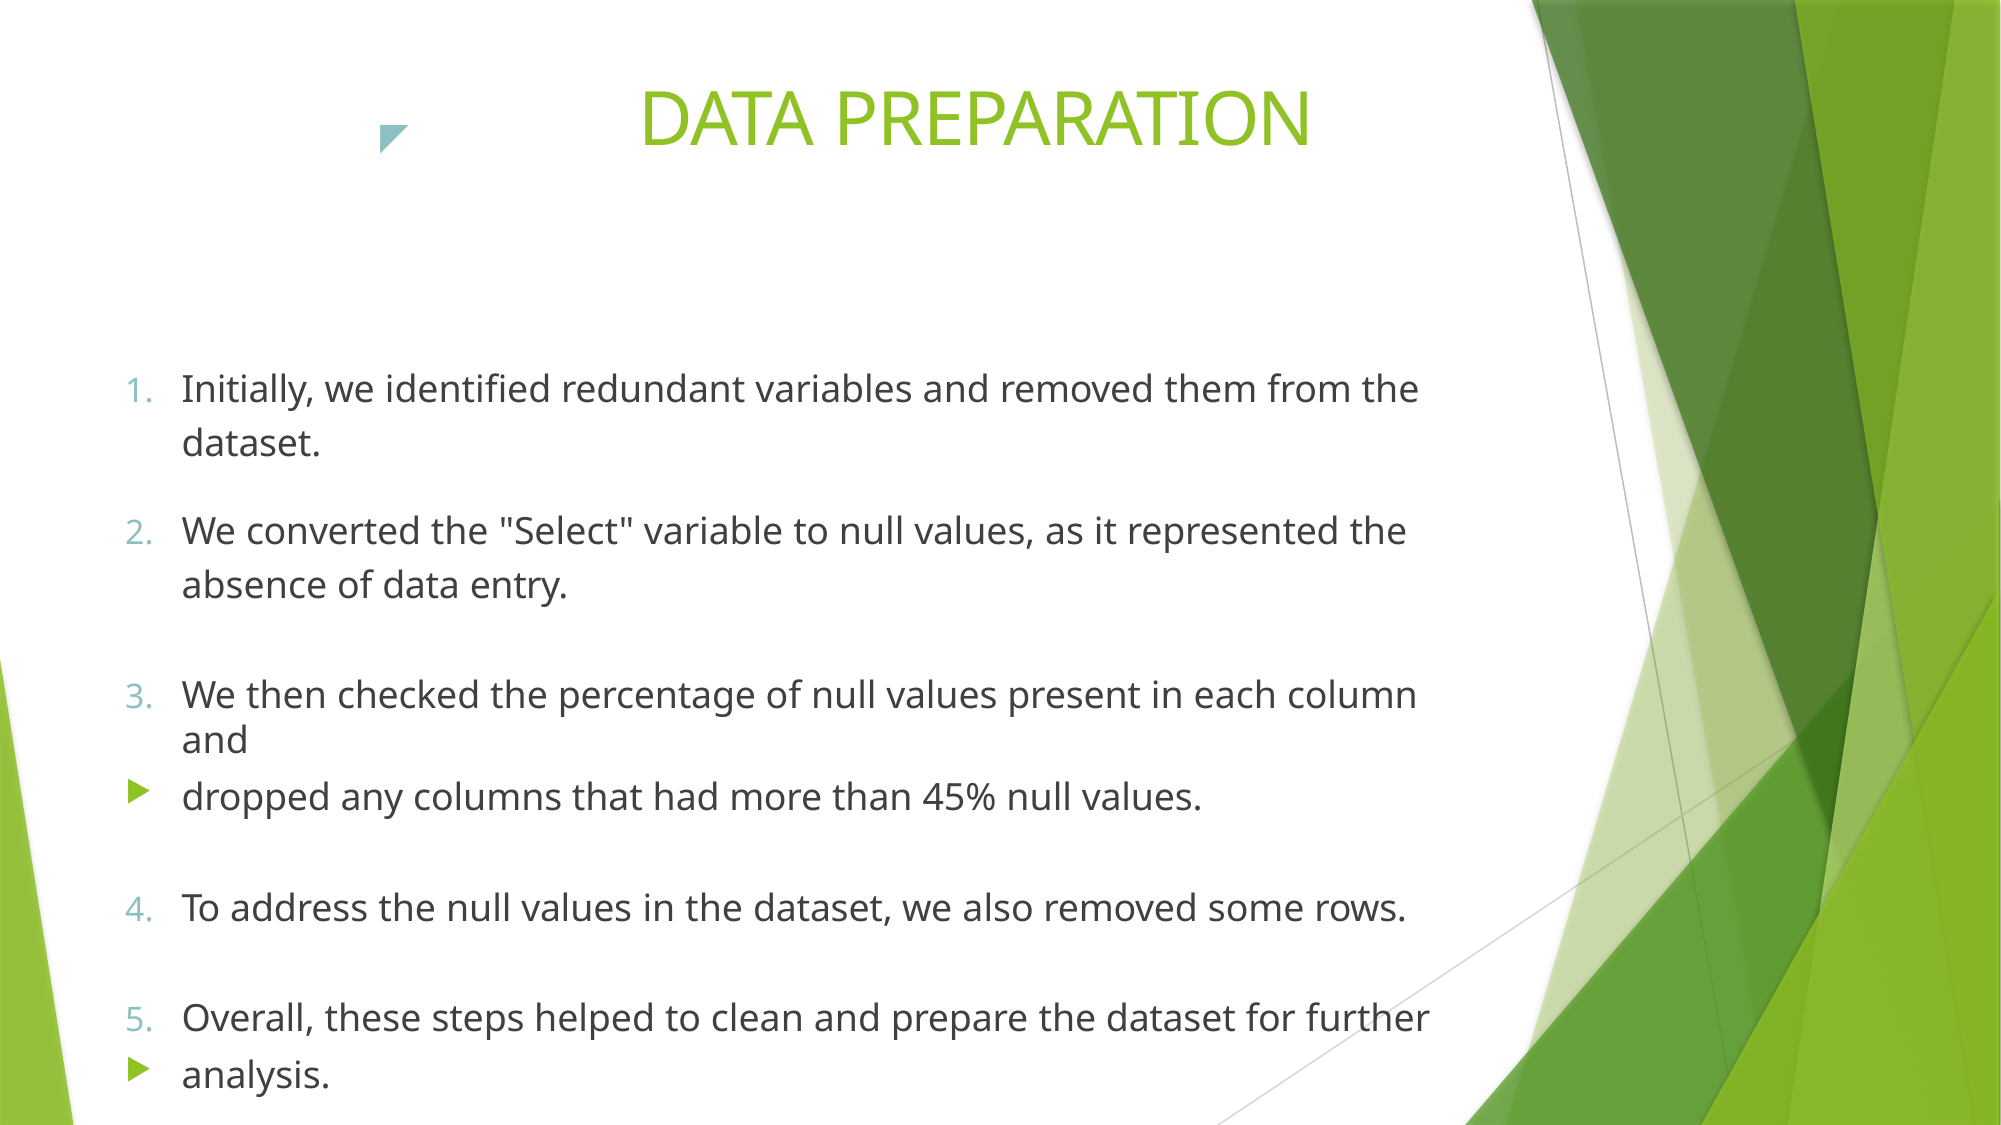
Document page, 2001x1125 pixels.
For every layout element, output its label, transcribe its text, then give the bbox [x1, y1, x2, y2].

list Initially, we identified redundant variables and removed them from the dataset. We converted the "Select" variable to null values, as it represented the absence of data entry. We then checked the percentage of null values present in each column and dropped any columns that had more than 45% null values. To address the null values in the dataset, we also removed some rows. Overall, these steps helped to clean and prepare the dataset for further analysis. [111, 354, 1522, 1097]
text_box ◤ [377, 109, 416, 157]
title DATA PREPARATION [636, 68, 1364, 259]
